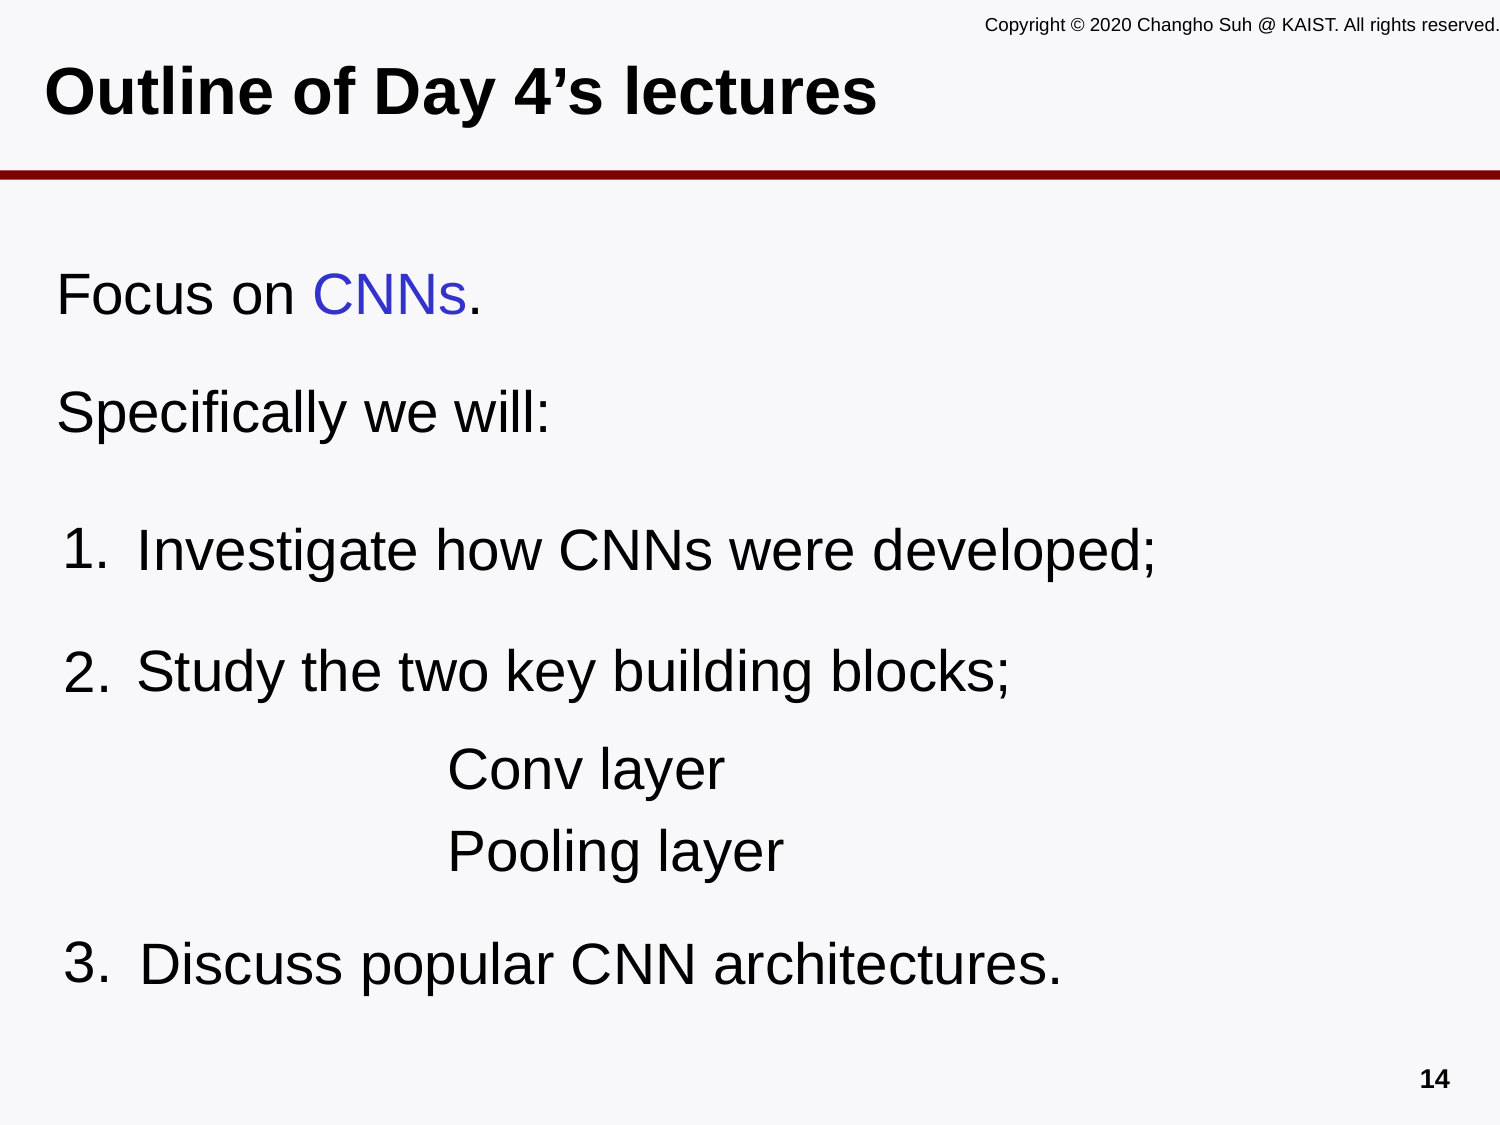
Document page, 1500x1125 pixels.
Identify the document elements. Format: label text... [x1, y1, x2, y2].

slide_number 13 [1113, 1053, 1464, 1095]
text_box Pooling layer [432, 805, 845, 893]
text_box Study the two key building blocks; [121, 625, 1140, 713]
text_box 2. [48, 626, 157, 712]
text_box 1. [47, 502, 156, 588]
text_box 3. [48, 916, 157, 1003]
title Outline of Day 4’s lectures [29, 24, 1464, 150]
text_box Conv layer [432, 724, 773, 805]
text_box Discuss popular CNN architectures. [124, 918, 1104, 1006]
text_box Specifically we will: [41, 366, 824, 453]
list Investigate how CNNs were developed; [121, 504, 1201, 602]
text_box Focus on CNNs. [41, 249, 561, 346]
